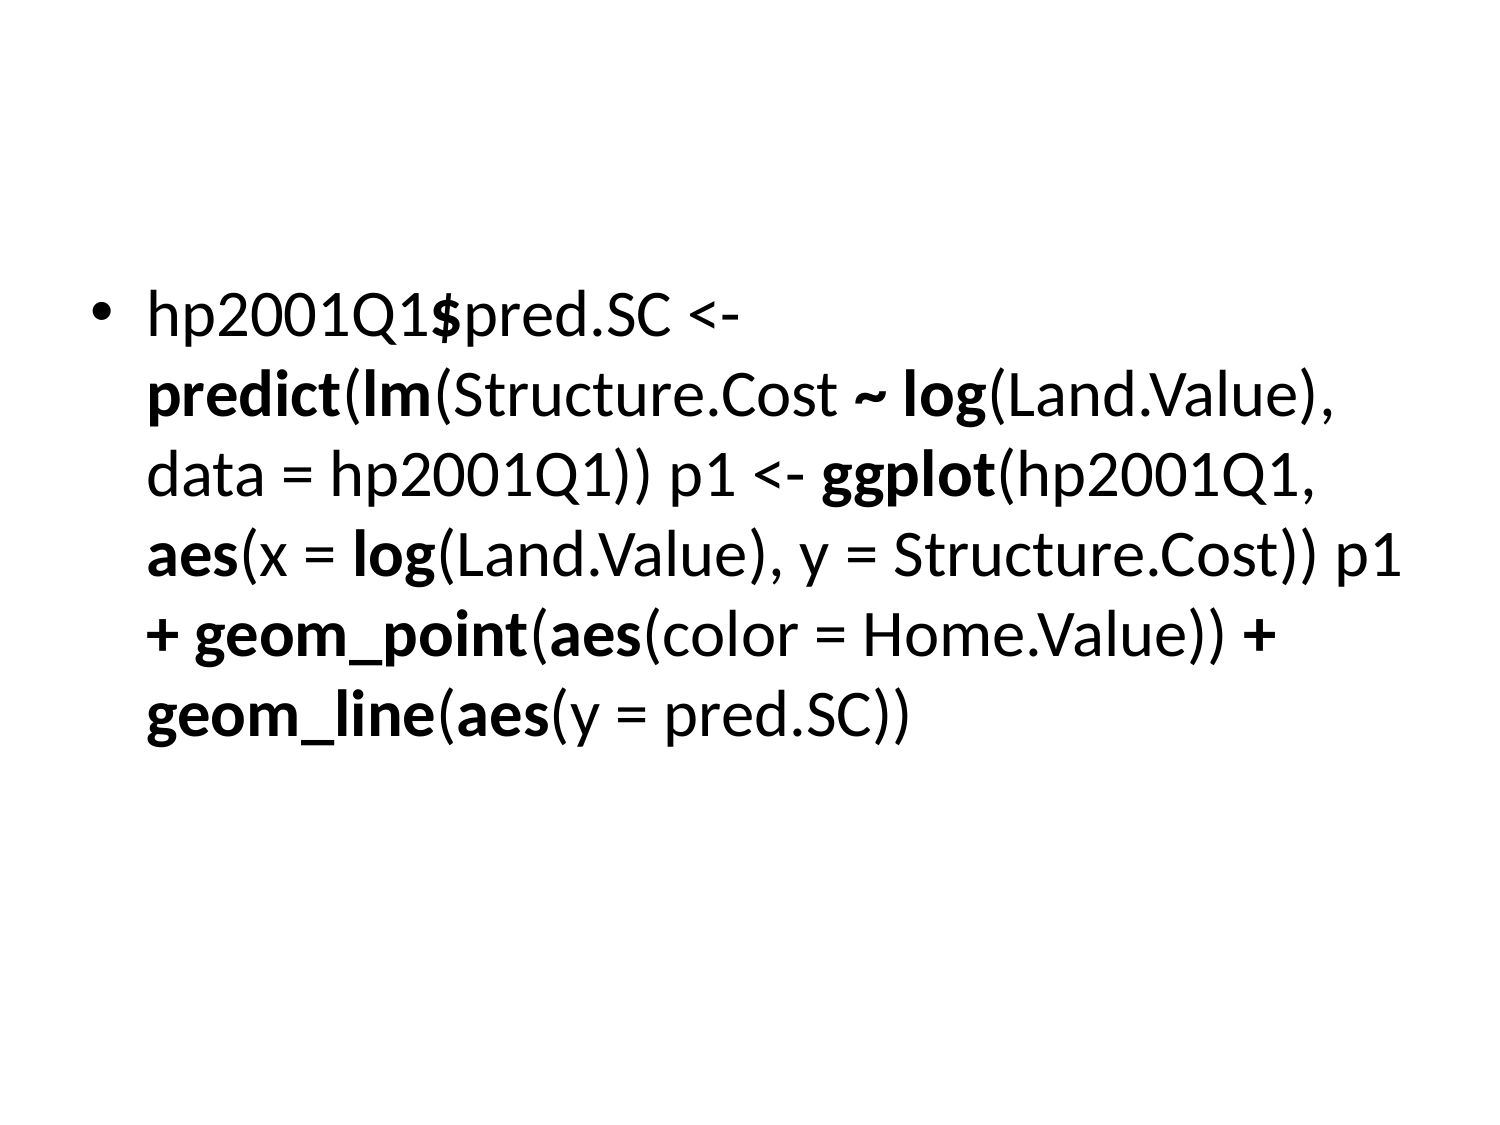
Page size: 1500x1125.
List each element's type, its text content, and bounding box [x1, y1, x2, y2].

list hp2001Q1$pred.SC <- predict(lm(Structure.Cost ~ log(Land.Value), data = hp2001Q1)) p1 <- ggplot(hp2001Q1, aes(x = log(Land.Value), y = Structure.Cost)) p1 + geom_point(aes(color = Home.Value)) + geom_line(aes(y = pred.SC)) [75, 262, 1425, 1005]
